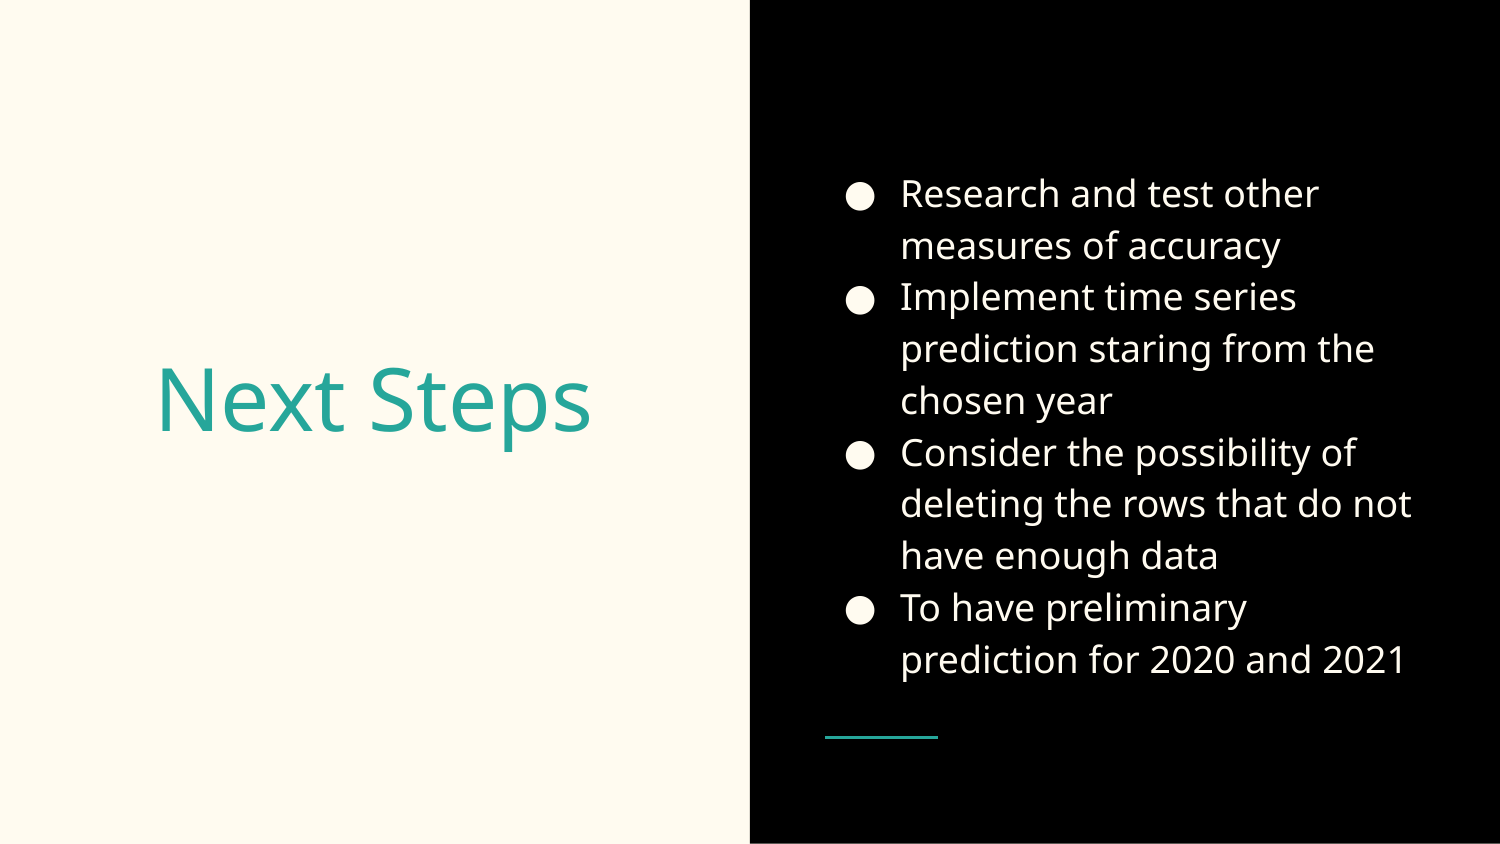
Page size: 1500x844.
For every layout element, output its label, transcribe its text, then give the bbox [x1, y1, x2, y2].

title Next Steps [30, 245, 695, 464]
list Research and test other measures of accuracy Implement time series prediction staring from the chosen year Consider the possibility of deleting the rows that do not have enough data To have preliminary prediction for 2020 and 2021 [810, 118, 1440, 725]
